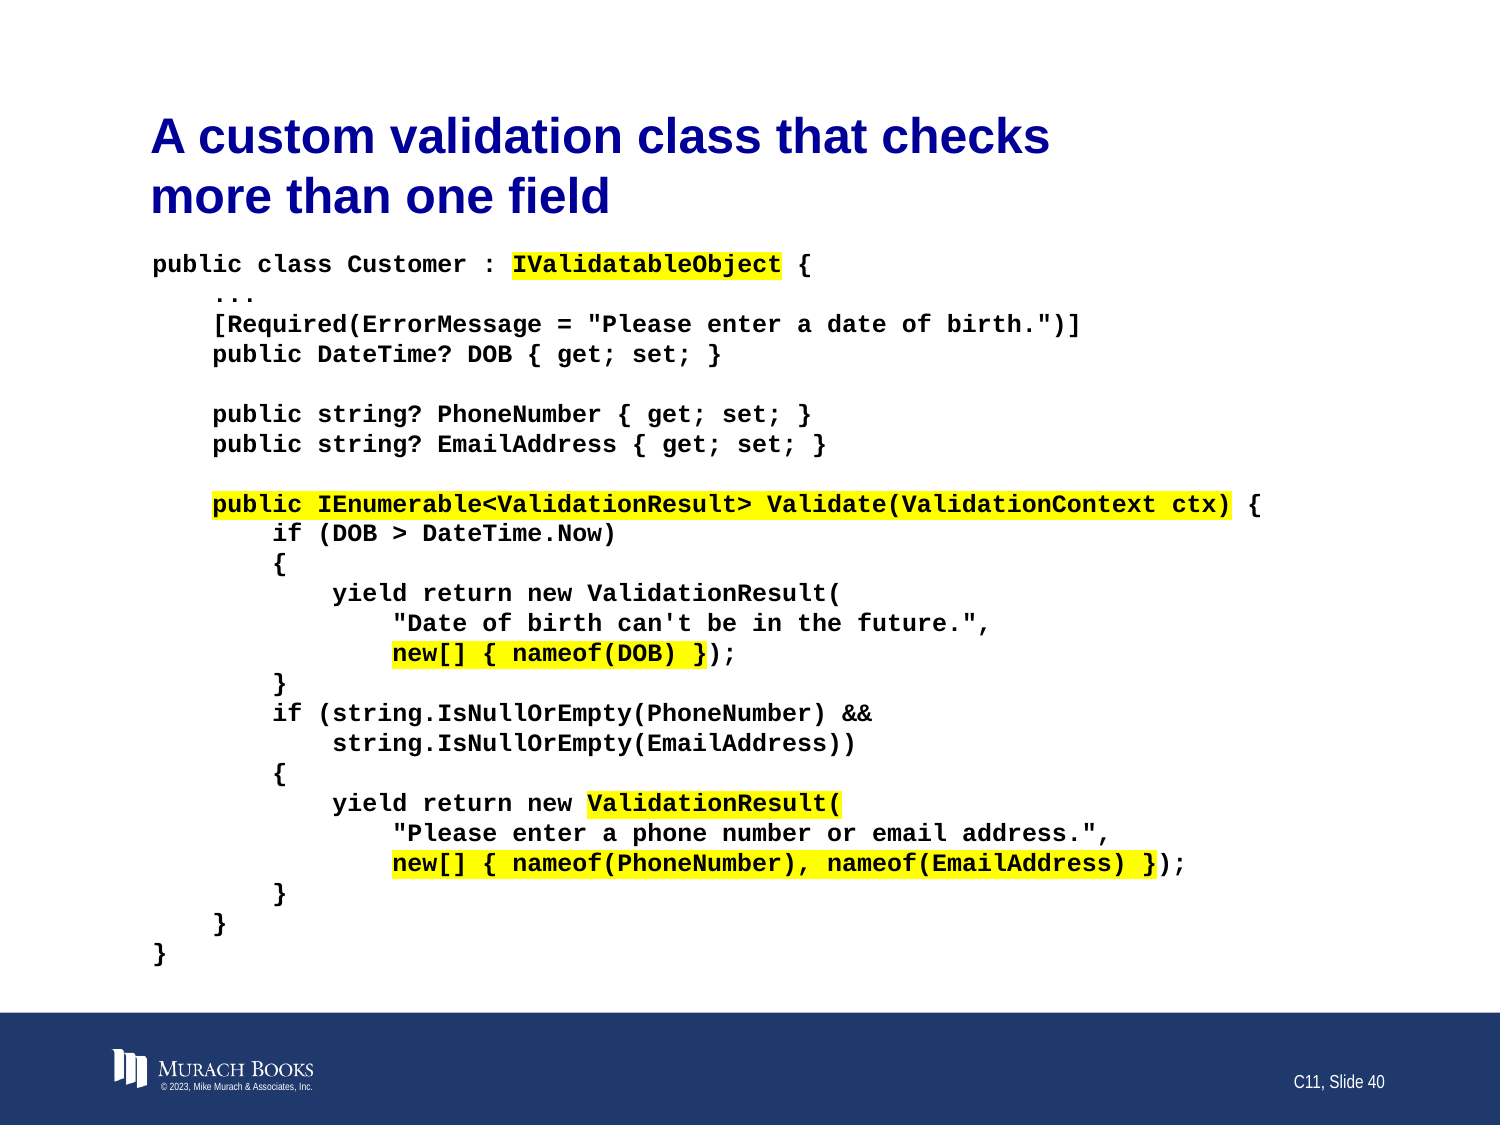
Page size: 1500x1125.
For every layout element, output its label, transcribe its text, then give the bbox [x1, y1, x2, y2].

footer © 2023, Mike Murach & Associates, Inc. [12, 1025, 463, 1100]
list public class Customer : IValidatableObject { ... [Required(ErrorMessage = "Please enter a date of birth.")] public DateTime? DOB { get; set; } public string? PhoneNumber { get; set; } public string? EmailAddress { get; set; } public IEnumerable<ValidationResult> Validate(ValidationContext ctx) { if (DOB > DateTime.Now) { yield return new ValidationResult( "Date of birth can't be in the future.", new[] { nameof(DOB) }); } if (string.IsNullOrEmpty(PhoneNumber) && string.IsNullOrEmpty(EmailAddress)) { yield return new ValidationResult( "Please enter a phone number or email address.", new[] { nameof(PhoneNumber), nameof(EmailAddress) }); } } } [137, 239, 1350, 978]
slide_number C11, Slide 40 [1087, 1025, 1400, 1100]
title A custom validation class that checks more than one field [150, 102, 1350, 224]
